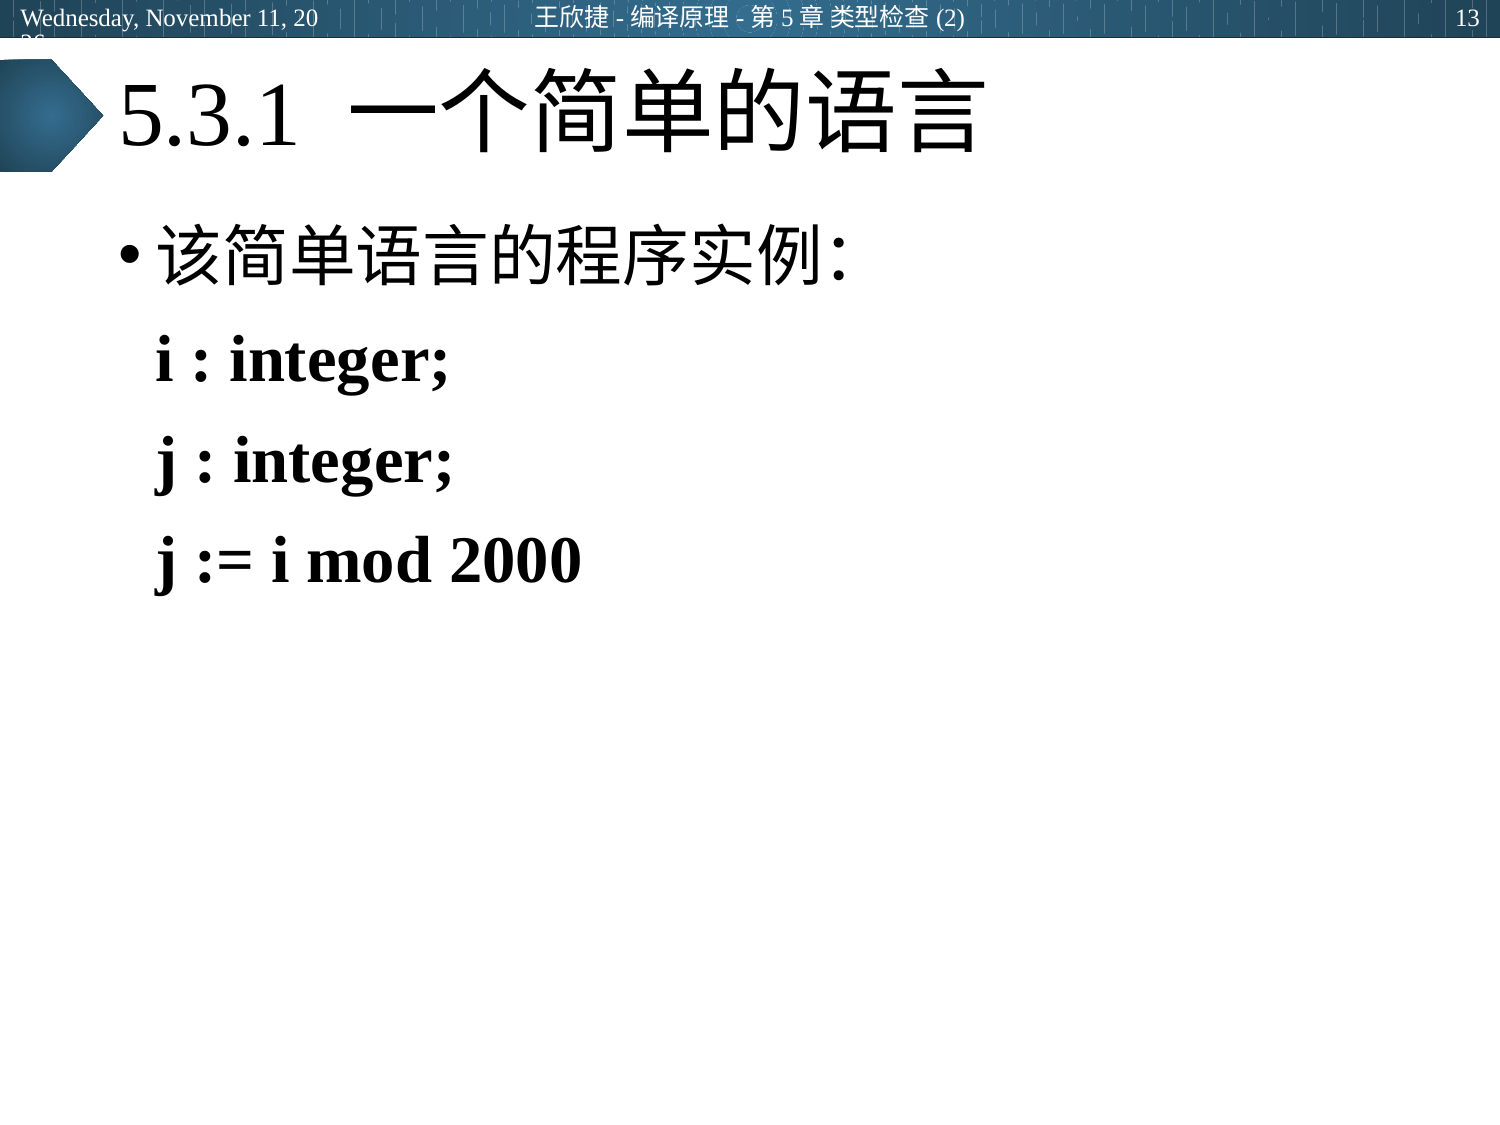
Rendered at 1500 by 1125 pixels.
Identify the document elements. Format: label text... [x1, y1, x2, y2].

slide_number 13 [1157, 1, 1495, 32]
list 该简单语言的程序实例： i : integer; j : integer; j := i mod 2000 [103, 206, 1397, 1014]
footer 王欣捷-编译原理-第5章 类型检查(2) [496, 1, 1004, 32]
title 5.3.1 一个简单的语言 [103, 37, 1397, 194]
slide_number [5, 1, 344, 32]
